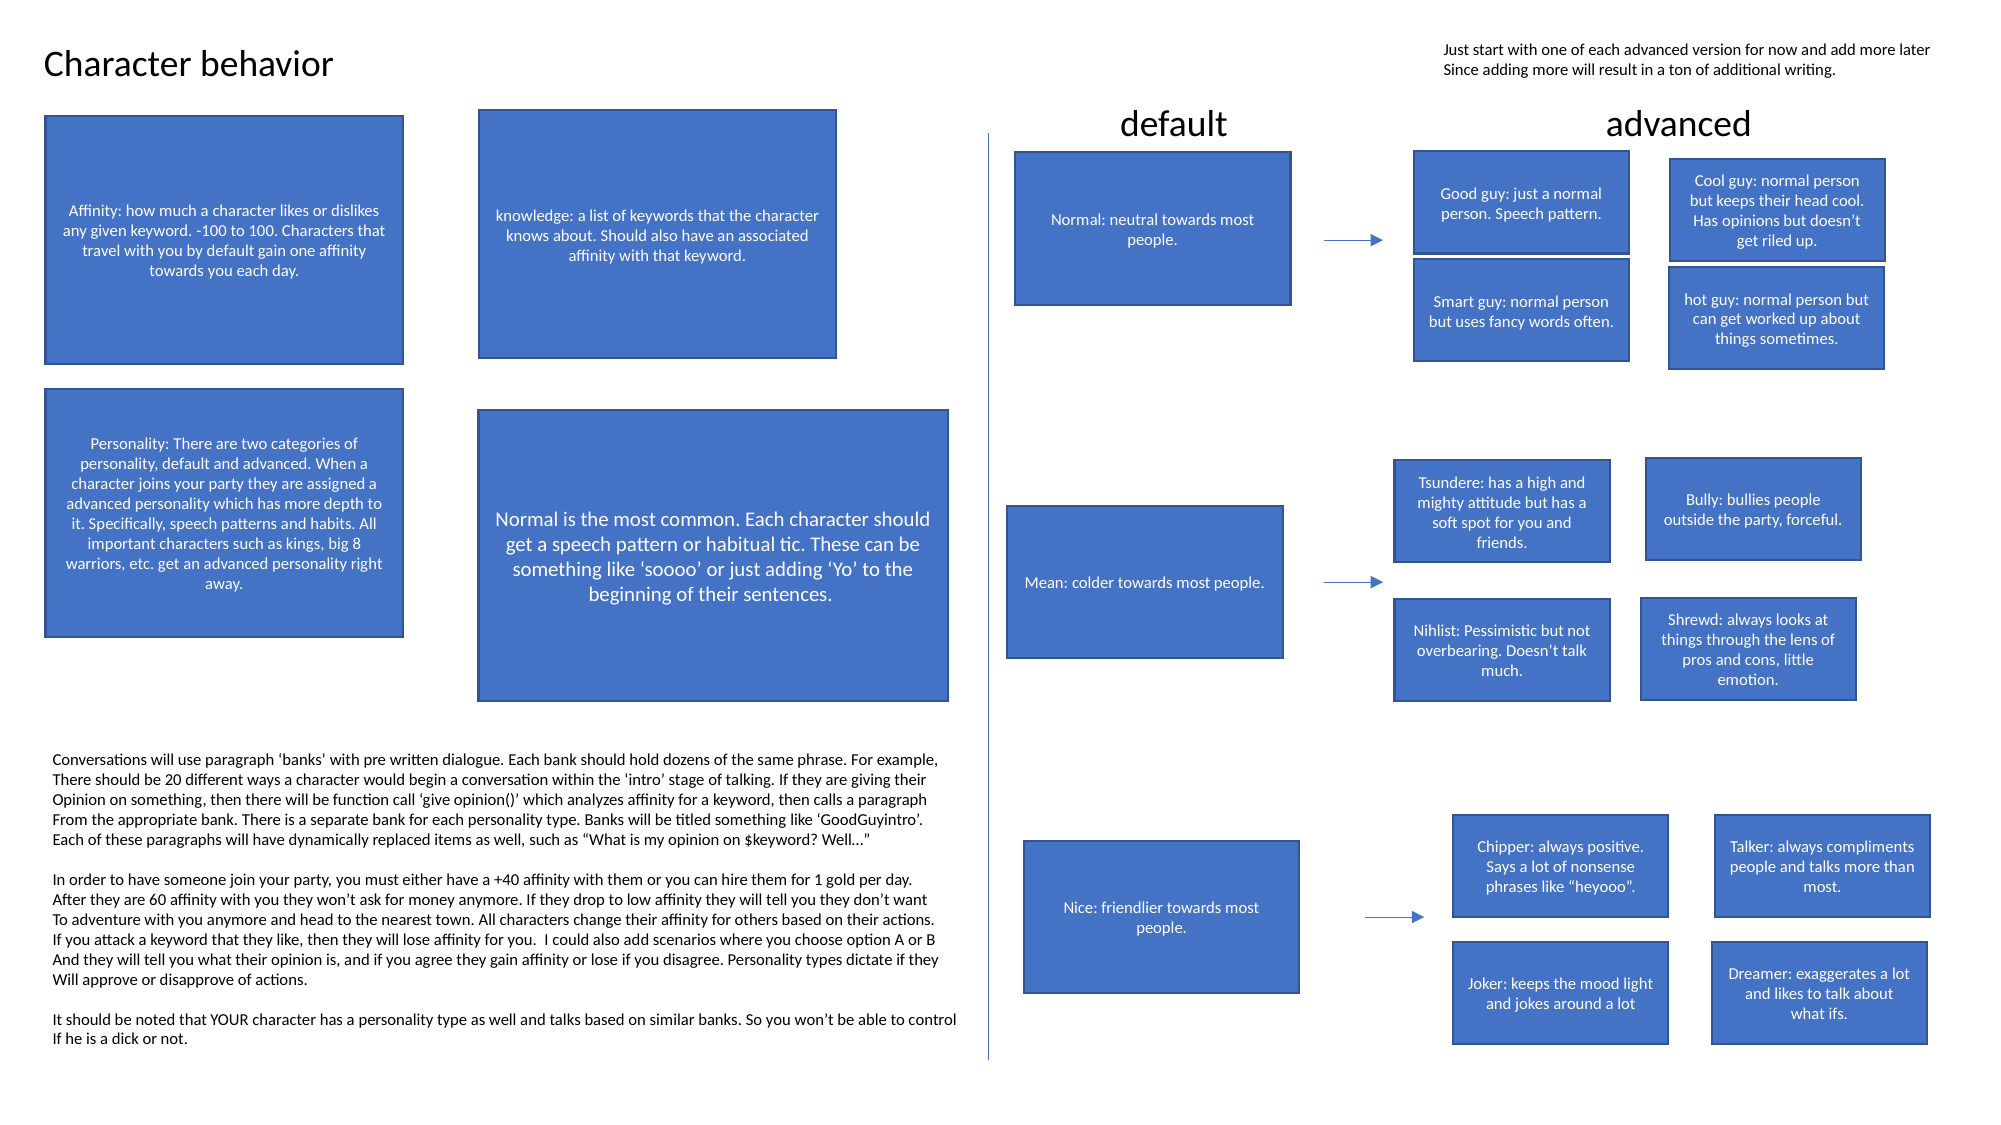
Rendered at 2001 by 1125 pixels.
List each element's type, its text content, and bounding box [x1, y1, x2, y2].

text_box hot guy: normal person but can get worked up about things sometimes. [1668, 266, 1885, 370]
text_box Joker: keeps the mood light and jokes around a lot [1452, 941, 1669, 1045]
text_box Dreamer: exaggerates a lot and likes to talk about what ifs. [1711, 941, 1928, 1045]
text_box Chipper: always positive. Says a lot of nonsense phrases like “heyooo”. [1452, 814, 1669, 918]
text_box Cool guy: normal person but keeps their head cool. Has opinions but doesn’t get riled up. [1669, 158, 1886, 262]
text_box Normal is the most common. Each character should get a speech pattern or habitual tic. These can be something like ‘soooo’ or just adding ‘Yo’ to the beginning of their sentences. [477, 409, 949, 702]
text_box Character behavior [29, 31, 349, 91]
text_box Affinity: how much a character likes or dislikes any given keyword. -100 to 100. Characters that travel with you by default gain one affinity towards you each day. [44, 115, 404, 365]
text_box Nihlist: Pessimistic but not overbearing. Doesn’t talk much. [1393, 598, 1611, 702]
text_box Nice: friendlier towards most people. [1023, 840, 1300, 994]
text_box Tsundere: has a high and mighty attitude but has a soft spot for you and friends. [1393, 459, 1611, 563]
text_box Good guy: just a normal person. Speech pattern. [1413, 150, 1630, 255]
text_box Conversations will use paragraph ‘banks’ with pre written dialogue. Each bank should hold dozens of the same phrase. For example, There should be 20 different ways a character would begin a conversation within the ‘intro’ stage of talking. If they are giving their Opinion on something, then there will be function call ‘give opinion()’ which analyzes affinity for a keyword, then calls a paragraph From the appropriate bank. There is a separate bank for each personality type. Banks will be titled something like ‘GoodGuyintro’. Each of these paragraphs will have dynamically replaced items as well, such as “What is my opinion on $keyword? Well…” In order to have someone join your party, you must either have a +40 affinity with them or you can hire them for 1 gold per day. After they are 60 affinity with you they won’t ask for money anymore. If they drop to low affinity they will tell you they don’t want To adventure with you anymore and head to the nearest town. All characters change their affinity for others based on their actions. If you attack a keyword that they like, then they will lose affinity for you. I could also add scenarios where you choose option A or B And they will tell you what their opinion is, and if you agree they gain affinity or lose if you disagree. Personality types dictate if they Will approve or disapprove of actions. It should be noted that YOUR character has a personality type as well and talks based on similar banks. So you won’t be able to control If he is a dick or not. [37, 741, 973, 1056]
text_box default [1105, 91, 1243, 151]
text_box Mean: colder towards most people. [1006, 505, 1284, 659]
text_box Personality: There are two categories of personality, default and advanced. When a character joins your party they are assigned a advanced personality which has more depth to it. Specifically, speech patterns and habits. All important characters such as kings, big 8 warriors, etc. get an advanced personality right away. [44, 388, 404, 638]
text_box Bully: bullies people outside the party, forceful. [1645, 457, 1862, 561]
text_box Talker: always compliments people and talks more than most. [1714, 814, 1931, 918]
text_box Normal: neutral towards most people. [1014, 151, 1292, 306]
text_box Just start with one of each advanced version for now and add more later Since adding more will result in a ton of additional writing. [1428, 31, 1946, 86]
text_box Smart guy: normal person but uses fancy words often. [1413, 258, 1630, 362]
text_box knowledge: a list of keywords that the character knows about. Should also have an associated affinity with that keyword. [478, 109, 837, 359]
text_box Shrewd: always looks at things through the lens of pros and cons, little emotion. [1640, 597, 1857, 701]
text_box advanced [1591, 91, 1768, 152]
